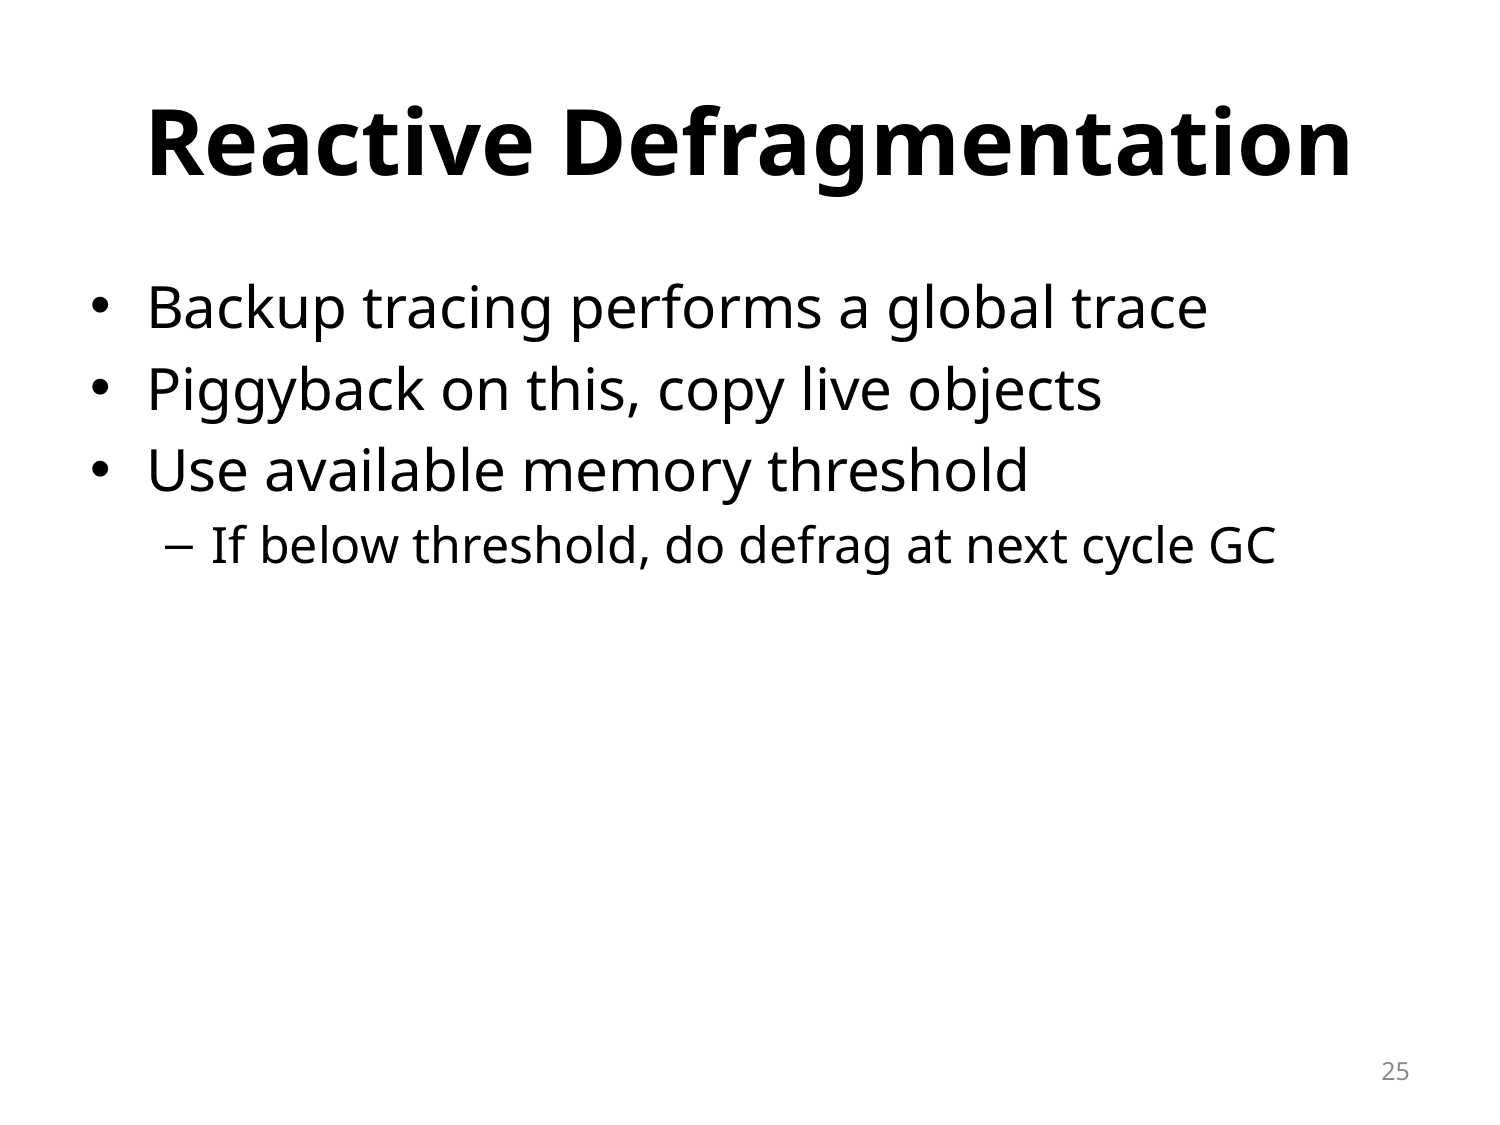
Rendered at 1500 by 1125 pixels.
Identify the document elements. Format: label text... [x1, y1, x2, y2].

list Backup tracing performs a global trace Piggyback on this, copy live objects Use available memory threshold If below threshold, do defrag at next cycle GC [75, 262, 1425, 1005]
title Reactive Defragmentation [75, 45, 1425, 233]
slide_number 25 [1074, 1042, 1425, 1103]
